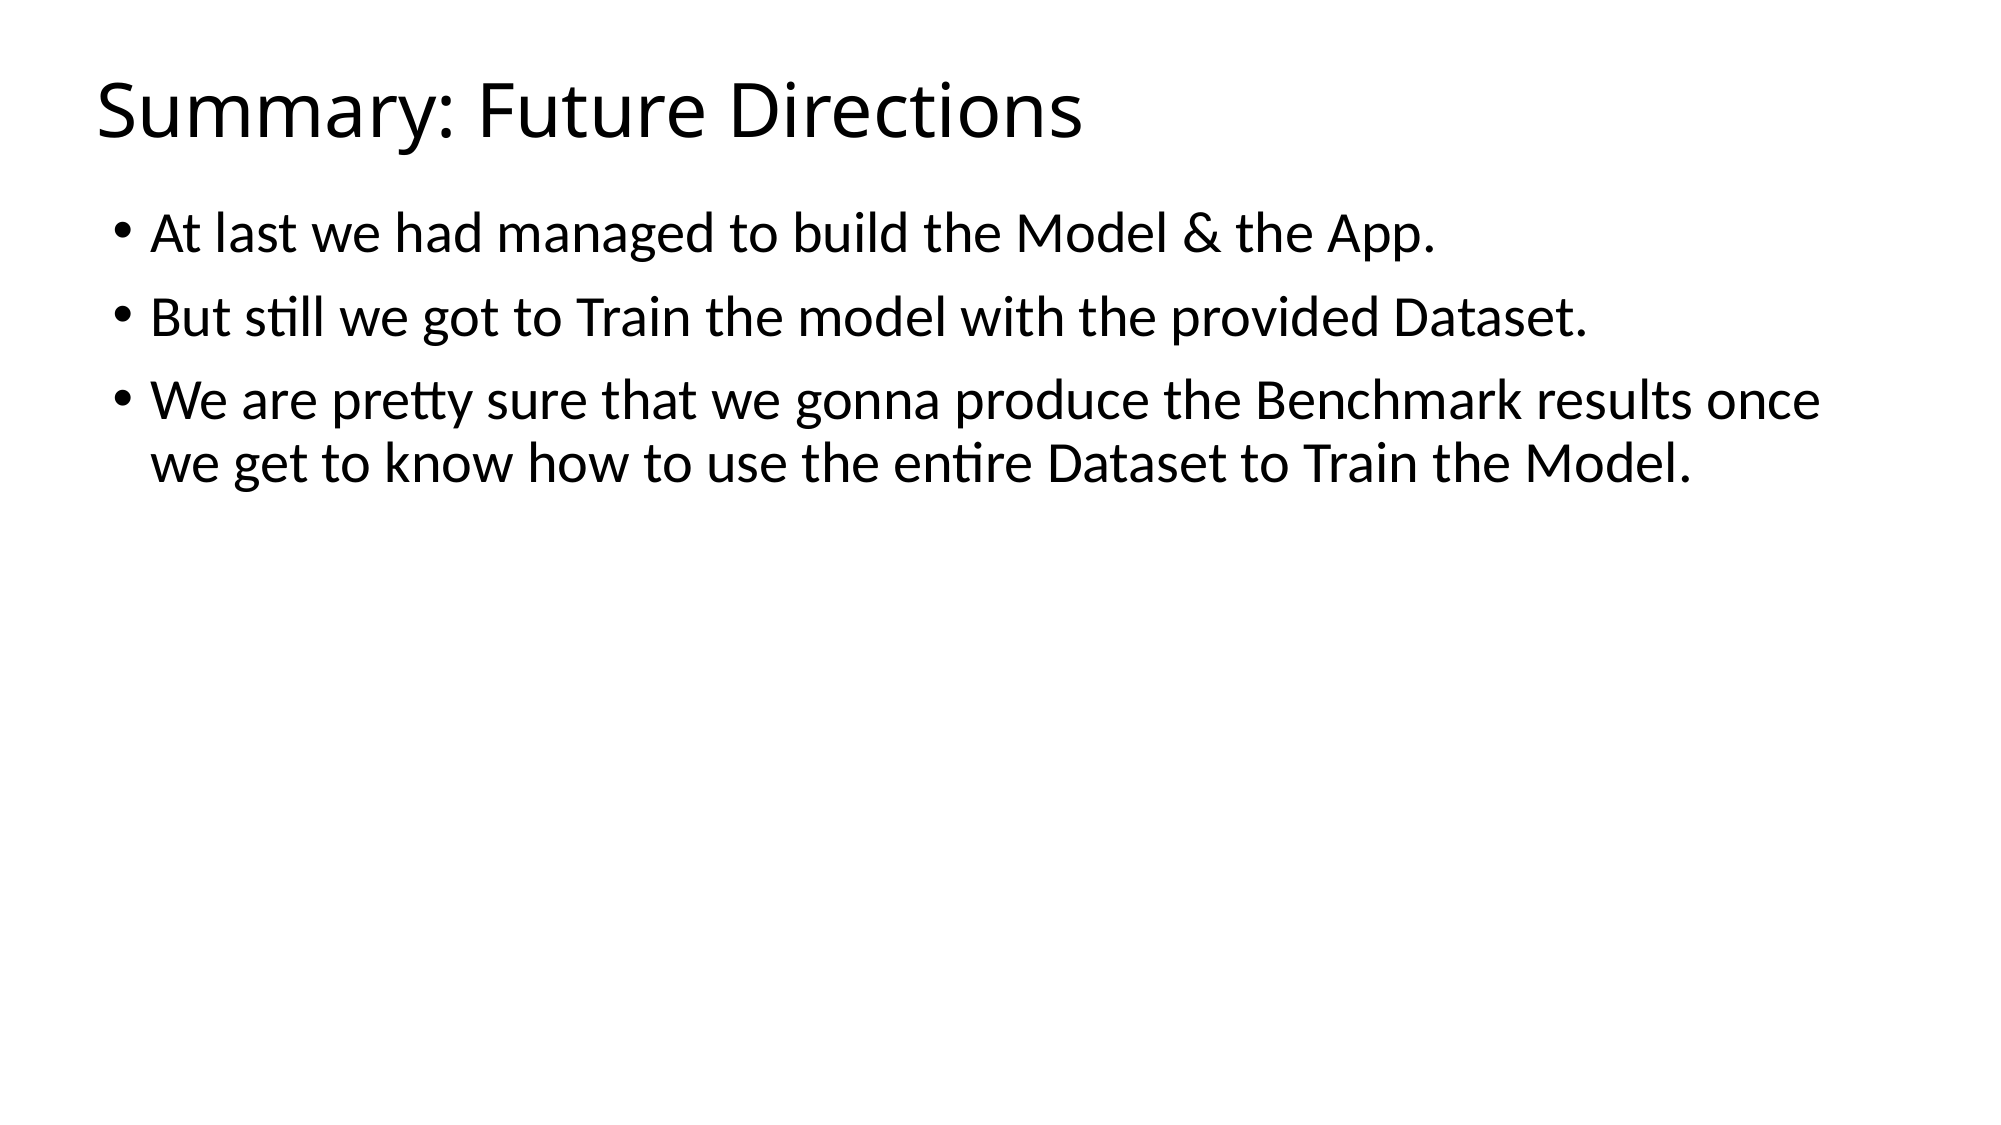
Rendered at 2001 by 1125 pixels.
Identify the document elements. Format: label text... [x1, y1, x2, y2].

list At last we had managed to build the Model & the App. But still we got to Train the model with the provided Dataset. We are pretty sure that we gonna produce the Benchmark results once we get to know how to use the entire Dataset to Train the Model. [97, 194, 1863, 1014]
title Summary: Future Directions [81, 64, 1719, 162]
